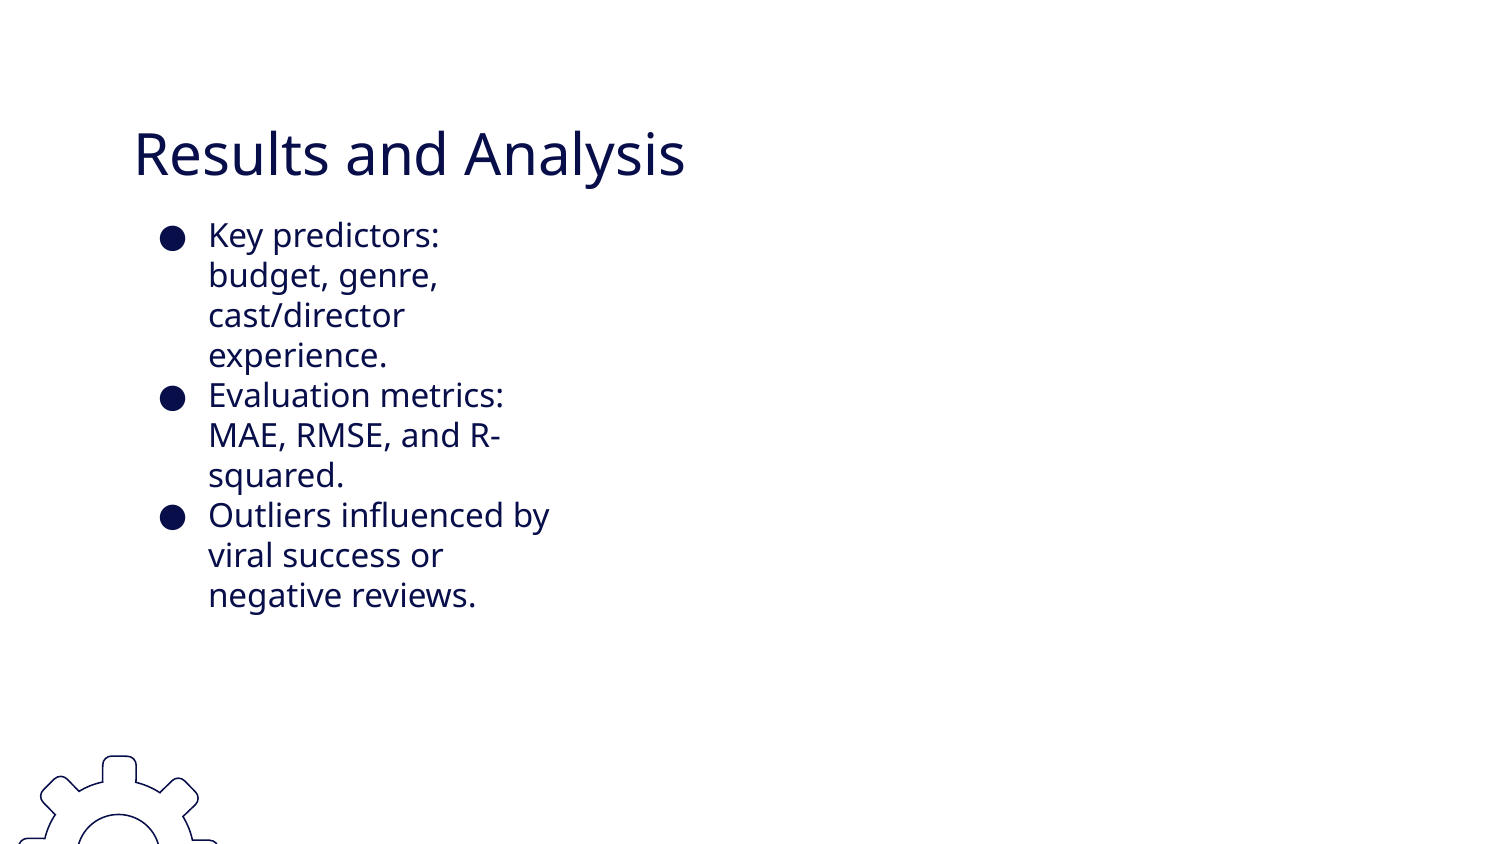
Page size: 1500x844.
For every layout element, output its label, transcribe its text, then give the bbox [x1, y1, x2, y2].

list Key predictors: budget, genre, cast/director experience. Evaluation metrics: MAE, RMSE, and R-squared. Outliers influenced by viral success or negative reviews. [118, 200, 583, 812]
title Results and Analysis [118, 102, 1382, 200]
